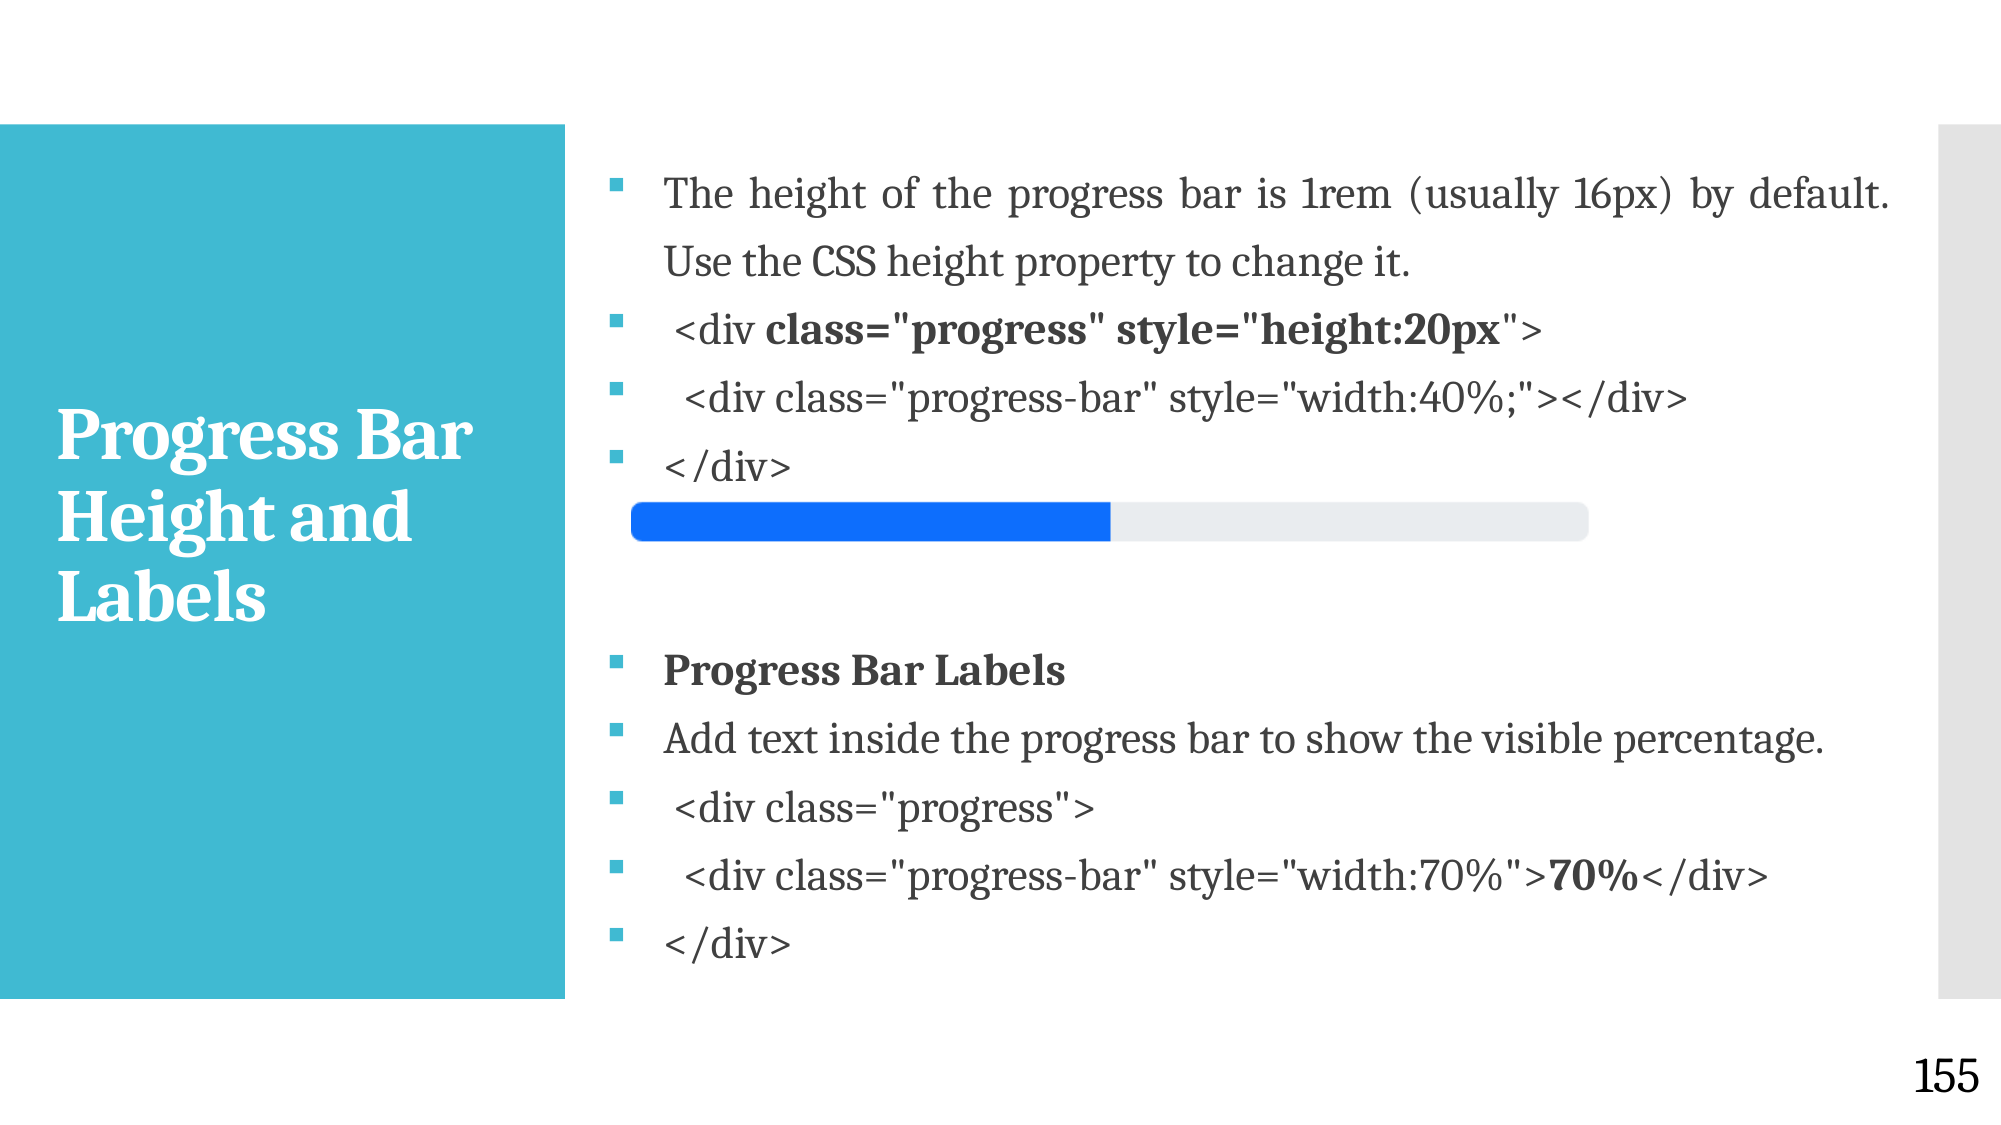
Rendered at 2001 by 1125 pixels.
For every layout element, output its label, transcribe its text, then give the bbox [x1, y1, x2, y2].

list The height of the progress bar is 1rem (usually 16px) by default. Use the CSS height property to change it. <div class="progress" style="height:20px"> <div class="progress-bar" style="width:40%;"></div> </div> Progress Bar Labels Add text inside the progress bar to show the visible percentage. <div class="progress"> <div class="progress-bar" style="width:70%">70%</div> </div> [591, 141, 1906, 982]
picture [630, 481, 1600, 562]
slide_number 155 [1744, 1042, 1996, 1103]
title Progress Bar Height and Labels [41, 184, 525, 940]
